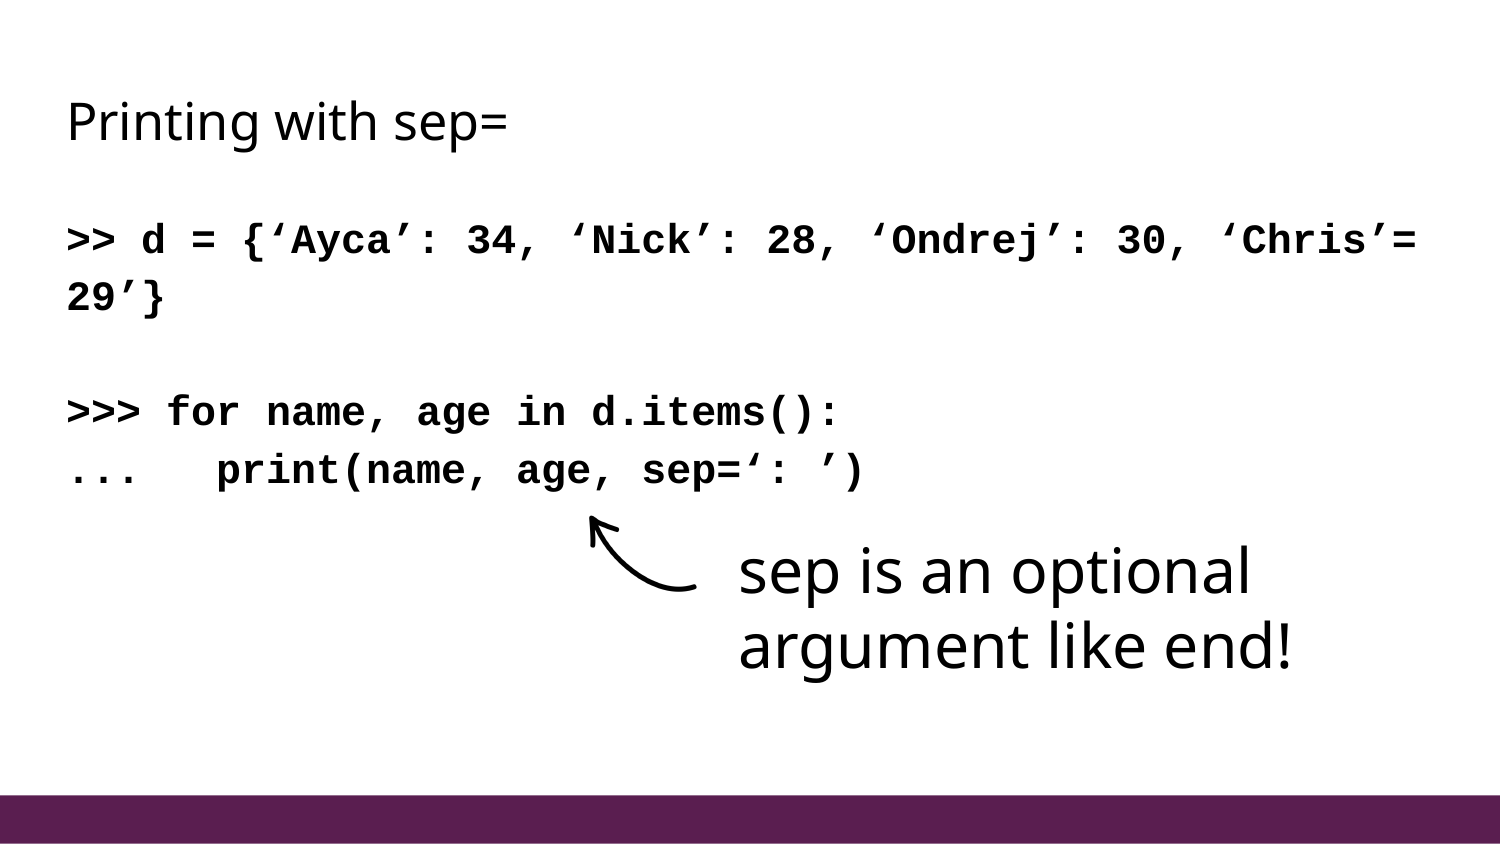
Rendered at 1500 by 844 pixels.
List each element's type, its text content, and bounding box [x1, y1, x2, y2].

text_box sep is an optional argument like end! [723, 516, 1476, 697]
title Printing with sep= [50, 72, 1450, 168]
list >> d = {‘Ayca’: 34, ‘Nick’: 28, ‘Ondrej’: 30, ‘Chris’= 29’} >>> for name, age in d.items(): ... print(name, age, sep=‘: ’) [50, 188, 1450, 750]
picture [564, 471, 713, 636]
